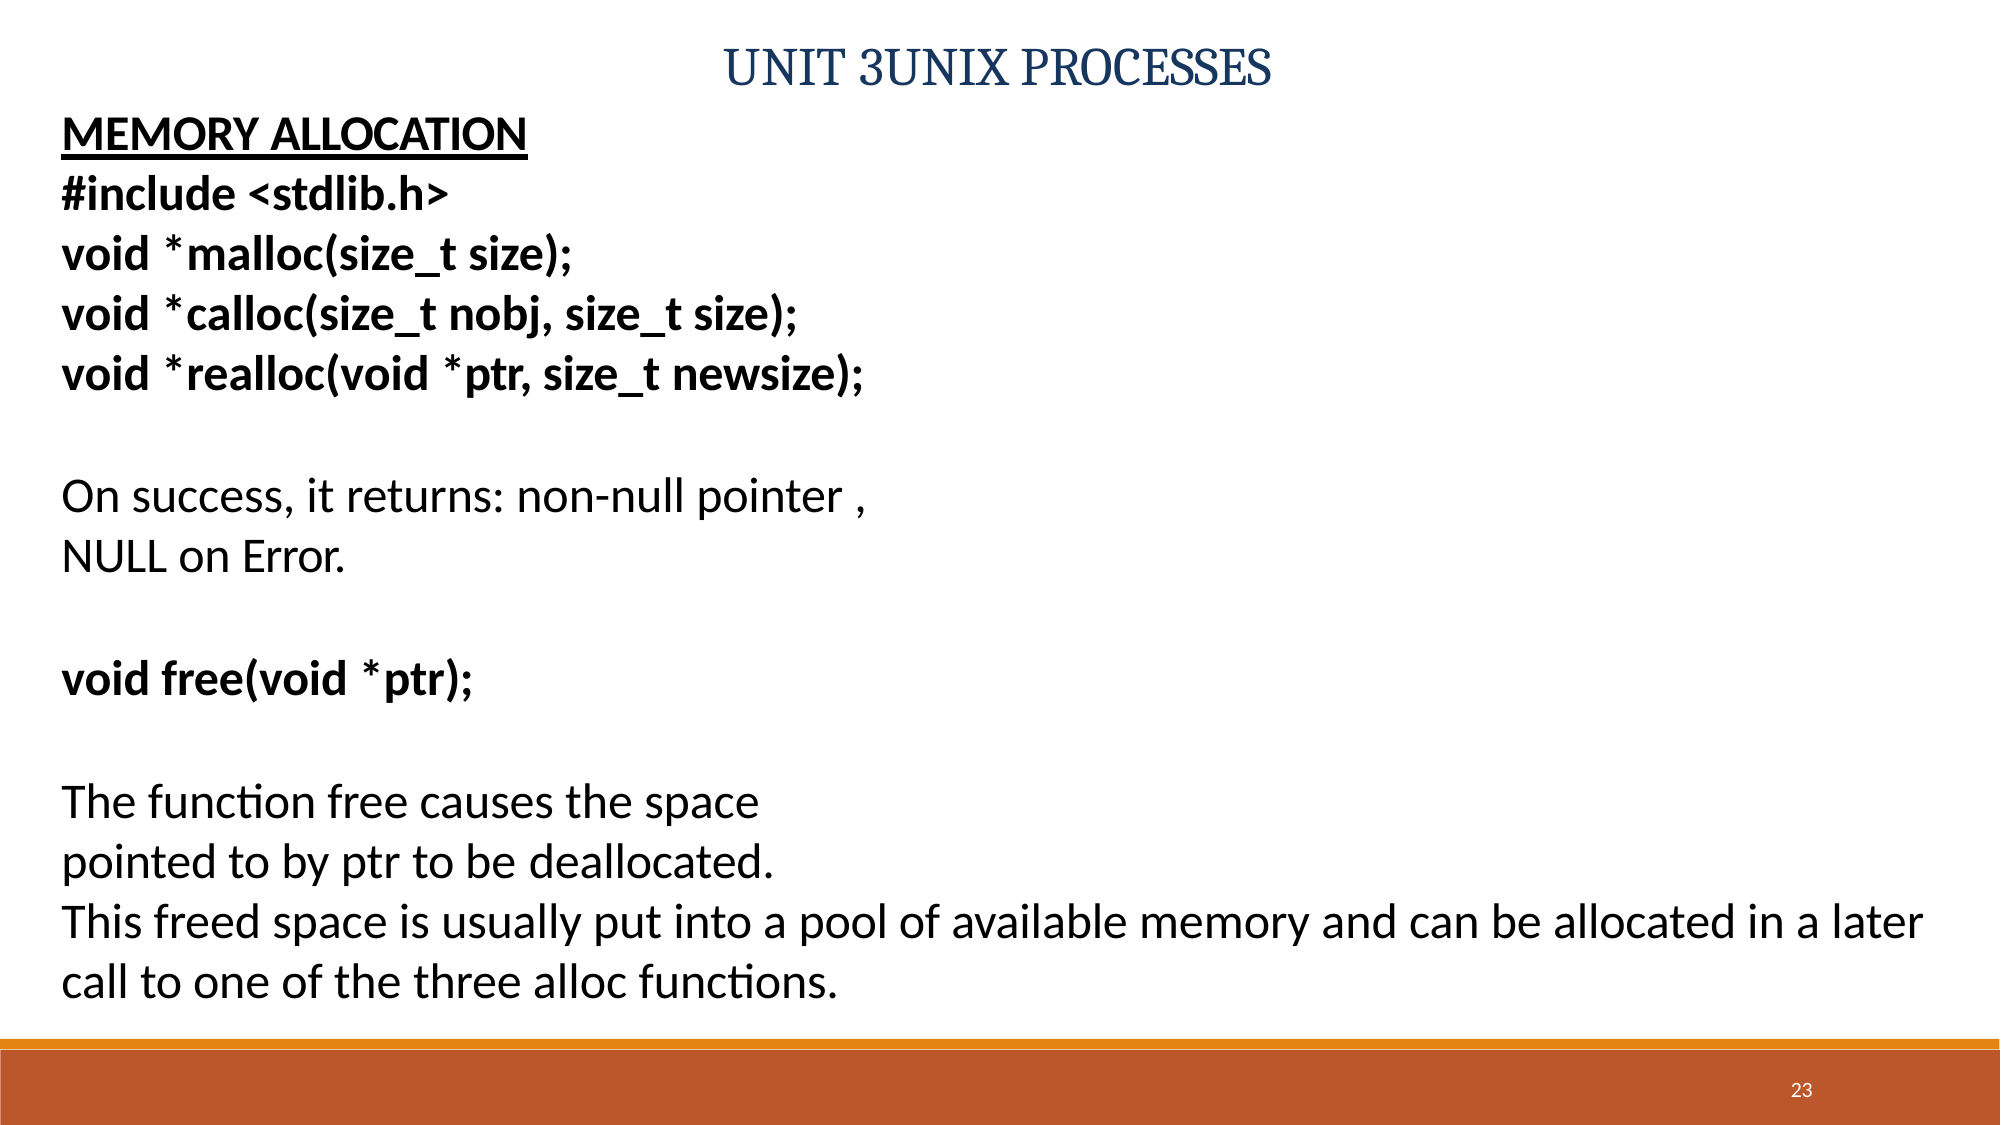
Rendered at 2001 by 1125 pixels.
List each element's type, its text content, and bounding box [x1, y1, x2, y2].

text_box [0, 1038, 59, 1050]
title UNIT 3UNIX PROCESSES [721, 29, 1307, 98]
text_box MEMORY ALLOCATION #include <stdlib.h> void *malloc(size_t size); void *calloc(size_t nobj, size_t size); void *realloc(void *ptr, size_t newsize); On success, it returns: non-null pointer , NULL on Error. void free(void *ptr); The function free causes the space pointed to by ptr to be deallocated. This freed space is usually put into a pool of available memory and can be allocated in a later call to one of the three alloc functions. . [59, 98, 1975, 1125]
text_box [1975, 1038, 2000, 1050]
